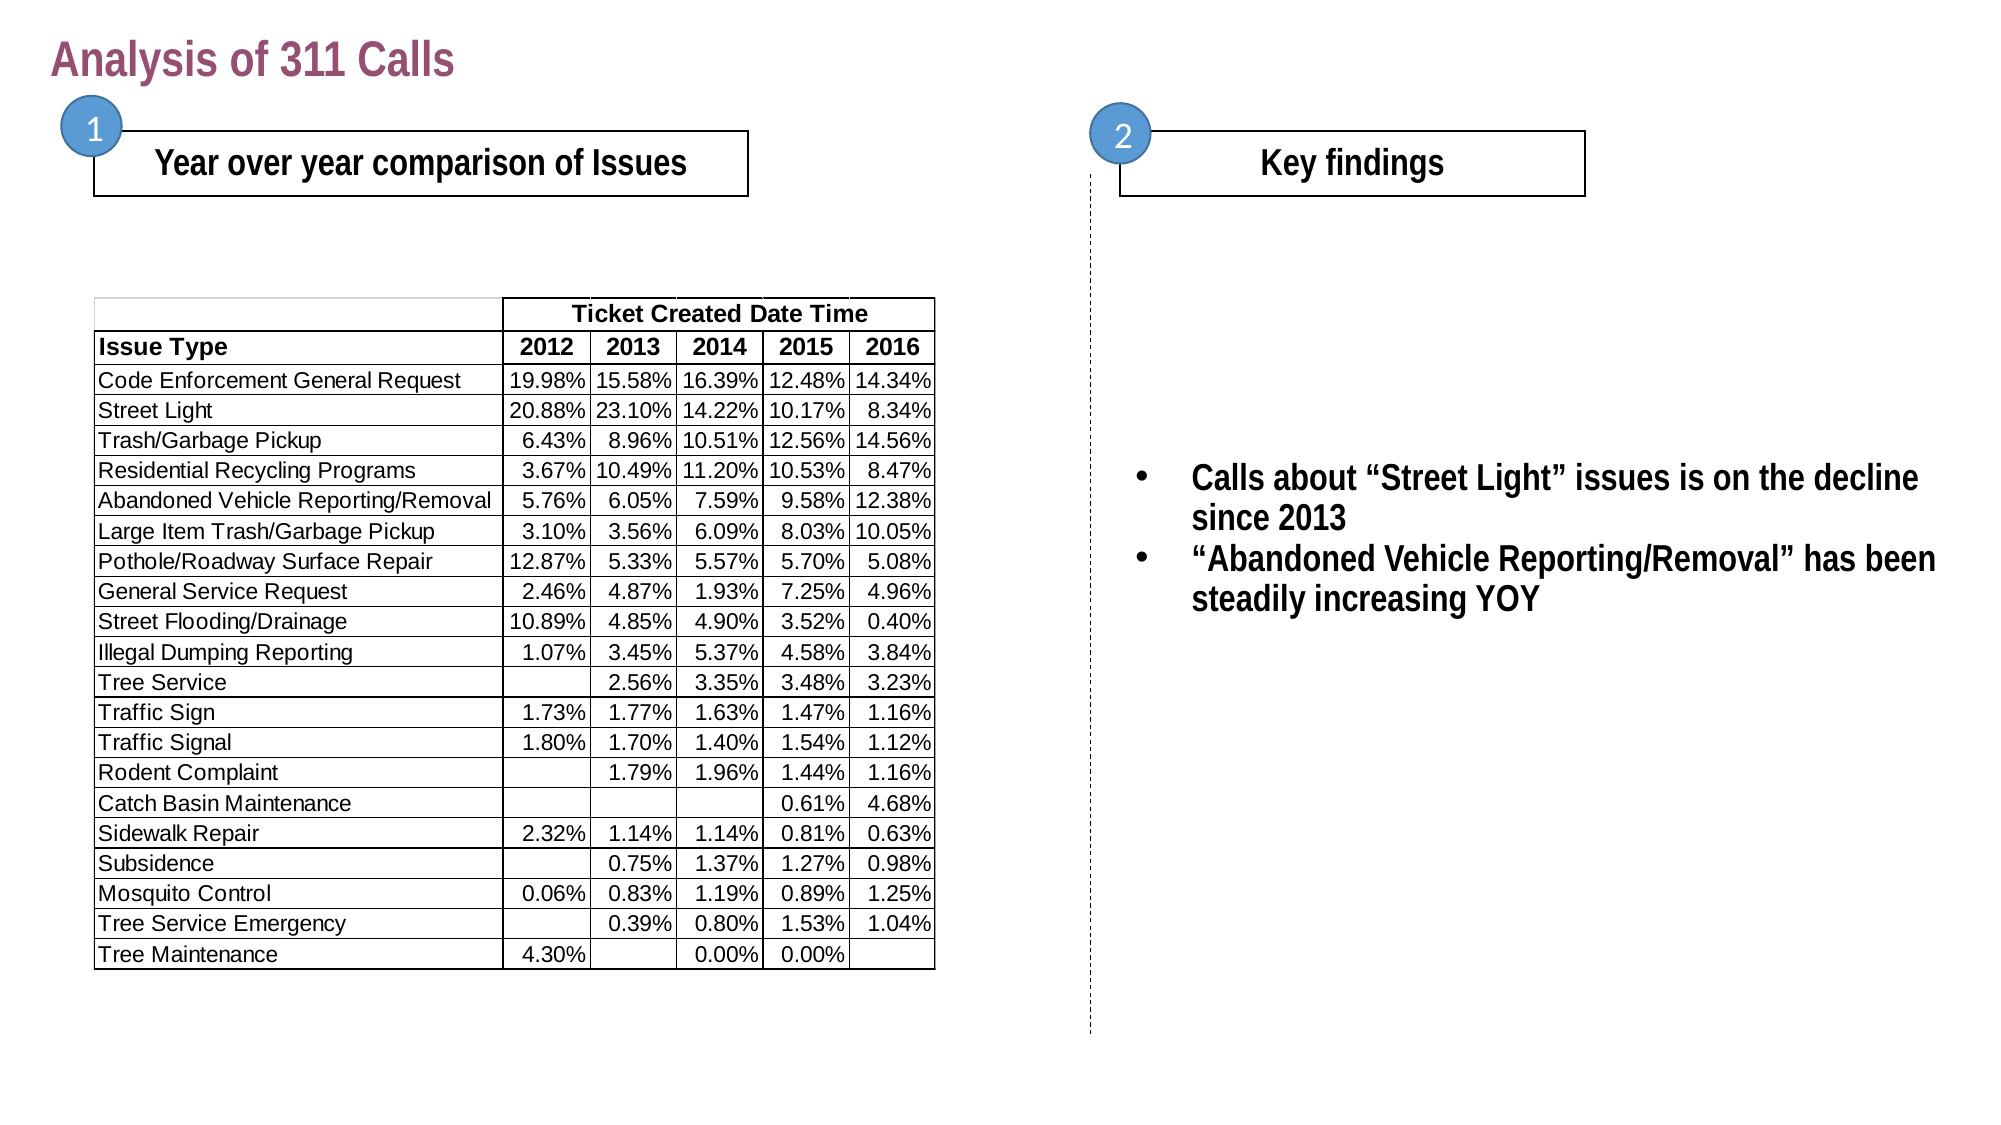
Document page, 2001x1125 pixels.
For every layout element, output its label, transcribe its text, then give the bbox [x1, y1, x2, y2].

text_box Calls about “Street Light” issues is on the decline since 2013 “Abandoned Vehicle Reporting/Removal” has been steadily increasing YOY [1119, 446, 1954, 668]
text_box 1 [60, 94, 123, 158]
title Analysis of 311 Calls [34, 36, 1478, 85]
text_box 2 [1089, 102, 1152, 165]
text_box Key findings [1119, 130, 1586, 197]
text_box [93, 297, 937, 971]
text_box Year over year comparison of Issues [93, 130, 749, 197]
